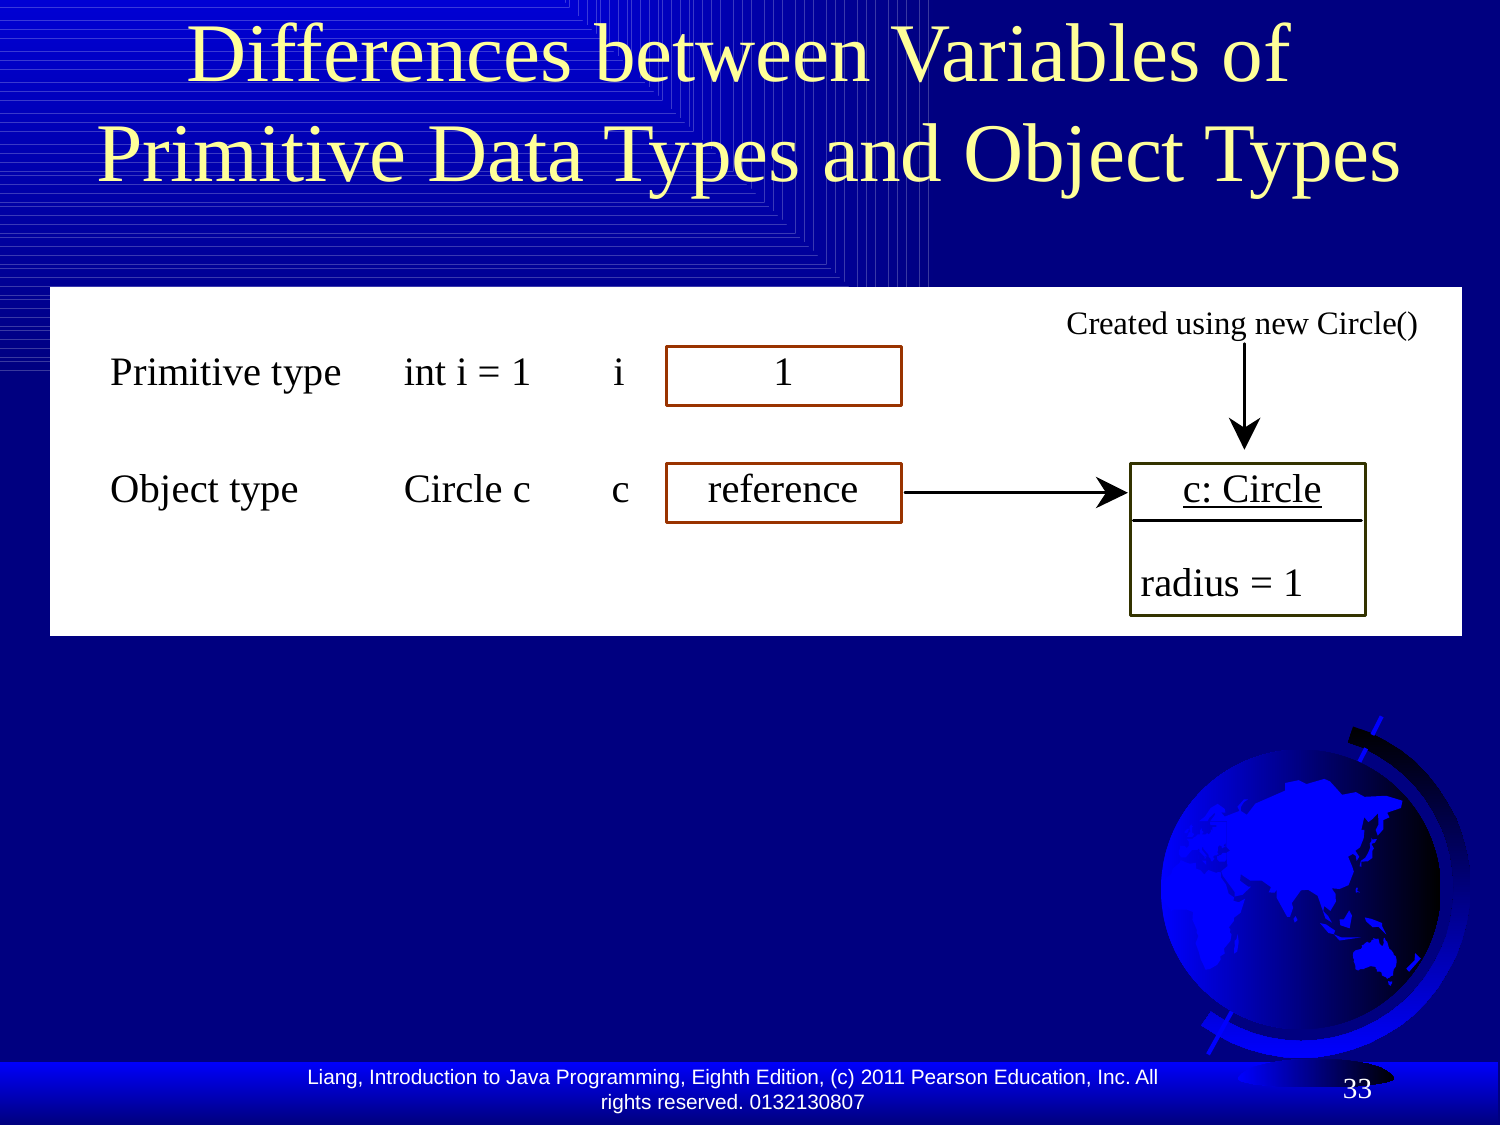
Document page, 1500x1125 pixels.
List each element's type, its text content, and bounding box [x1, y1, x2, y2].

title Differences between Variables of Primitive Data Types and Object Types [0, 62, 1500, 235]
slide_number 33 [1074, 1049, 1388, 1125]
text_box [49, 287, 1463, 637]
